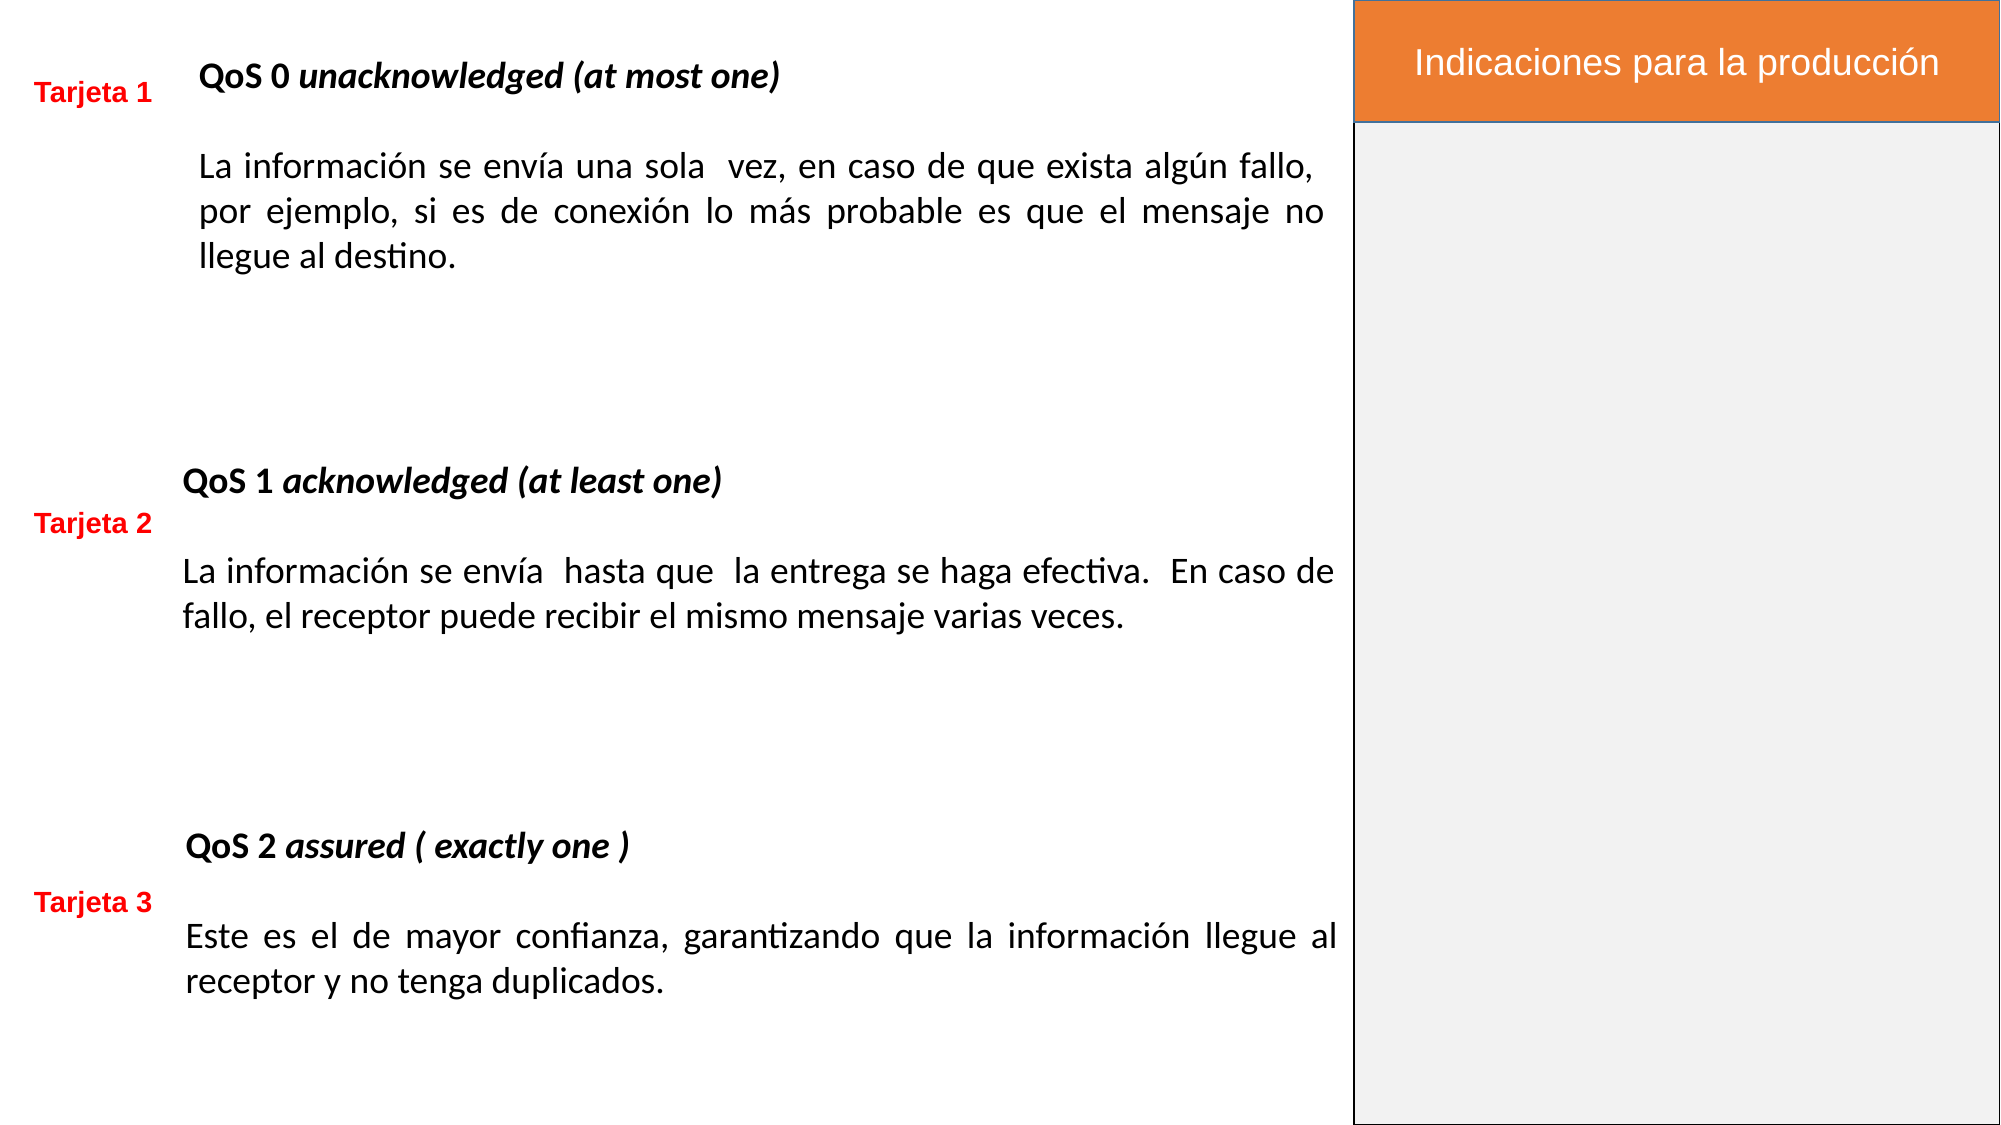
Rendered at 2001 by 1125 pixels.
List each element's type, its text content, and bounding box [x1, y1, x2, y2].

text_box QoS 2 assured ( exactly one ) Este es el de mayor confianza, garantizando que la información llegue al receptor y no tenga duplicados. [170, 813, 1354, 1054]
text_box [1353, 206, 2000, 701]
text_box Tarjeta 2 [19, 491, 167, 547]
text_box Indicaciones para la producción [1353, 0, 2000, 122]
text_box [1353, 122, 2000, 206]
text_box [1353, 701, 2000, 1125]
text_box QoS 1 acknowledged (at least one) La información se envía hasta que la entrega se haga efectiva. En caso de fallo, el receptor puede recibir el mismo mensaje varias veces. [167, 448, 1351, 688]
text_box QoS 0 unacknowledged (at most one) La información se envía una sola vez, en caso de que exista algún fallo, por ejemplo, si es de conexión lo más probable es que el mensaje no llegue al destino. [184, 43, 1341, 284]
text_box Tarjeta 1 [19, 60, 191, 116]
text_box Tarjeta 3 [19, 870, 170, 926]
